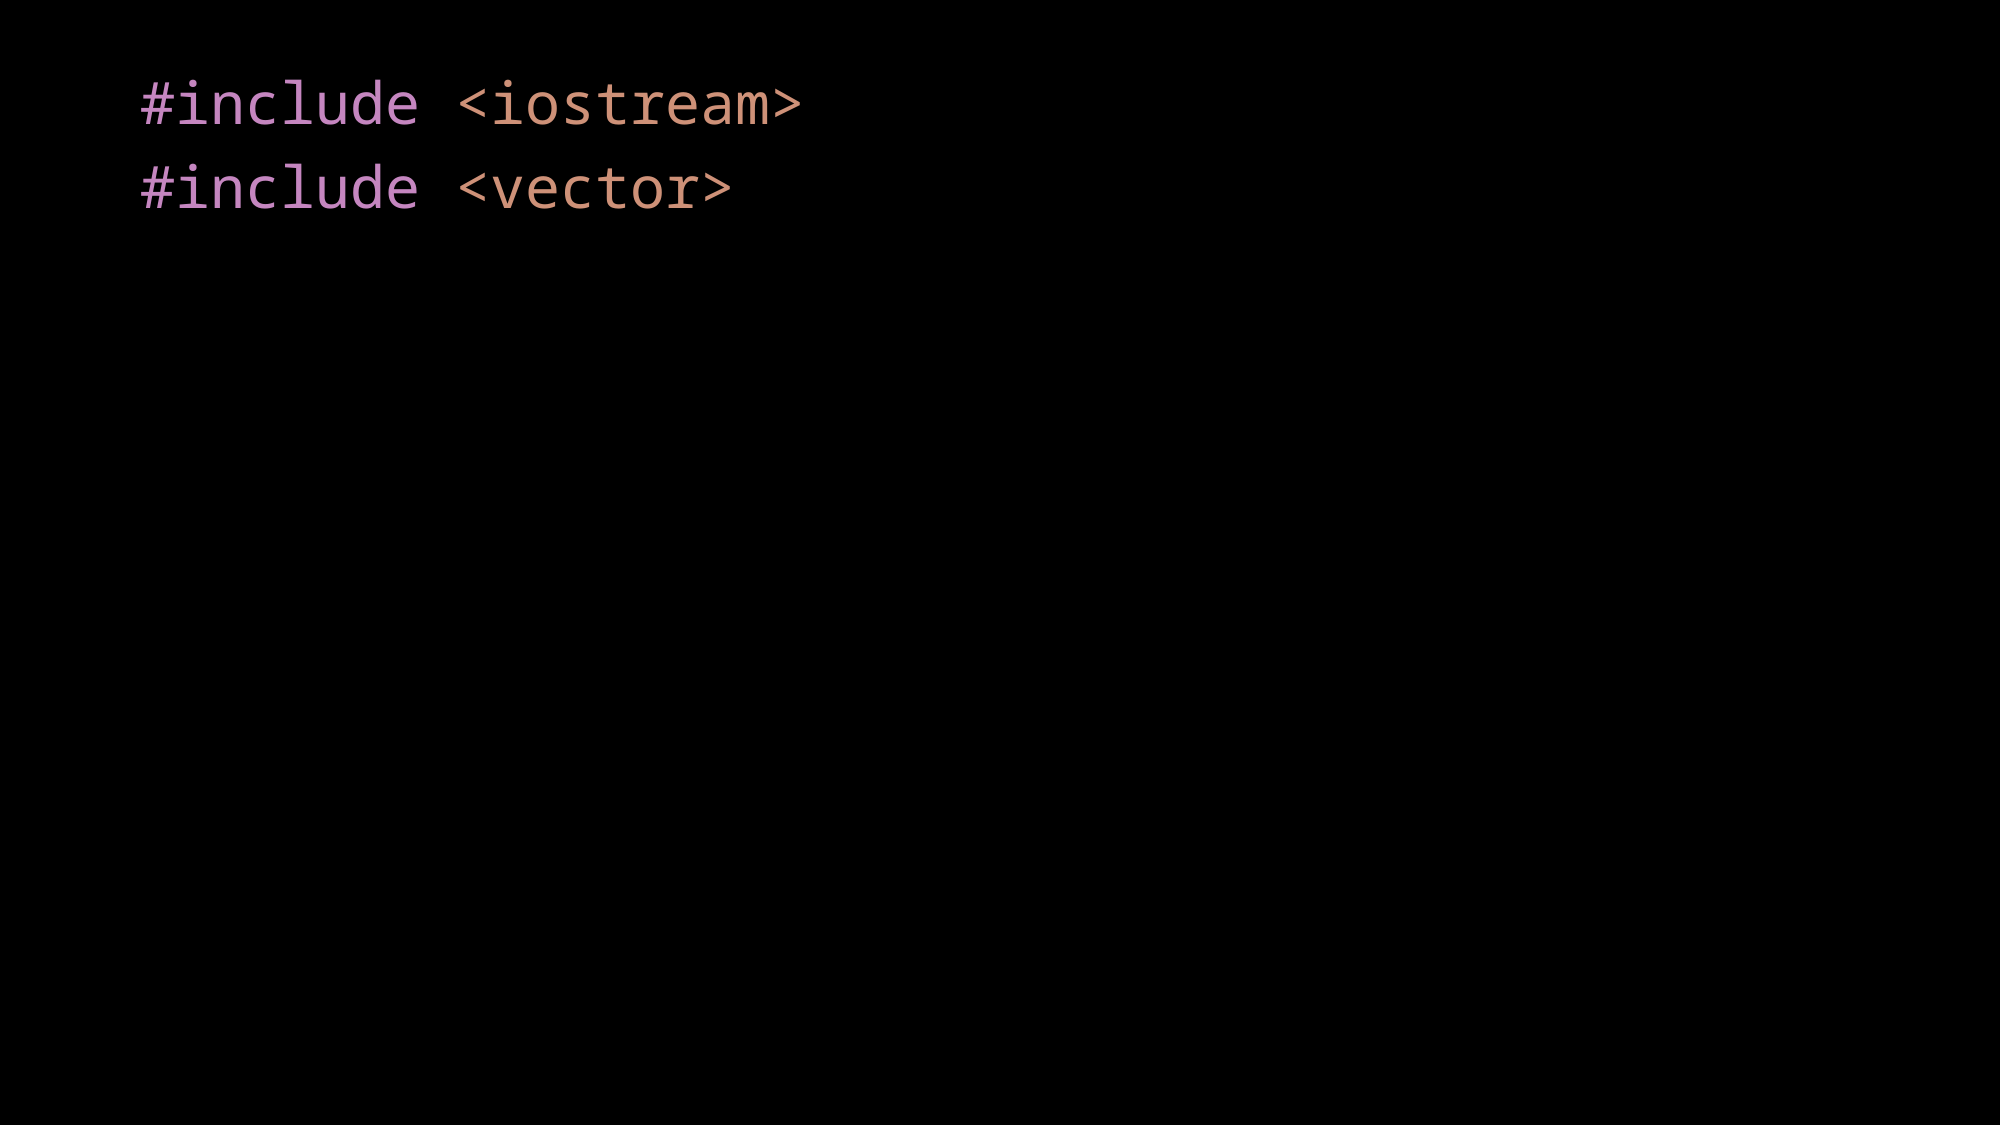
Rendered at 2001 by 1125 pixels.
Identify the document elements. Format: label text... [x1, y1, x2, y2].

list #include <iostream> #include <vector> [125, 66, 1863, 1086]
